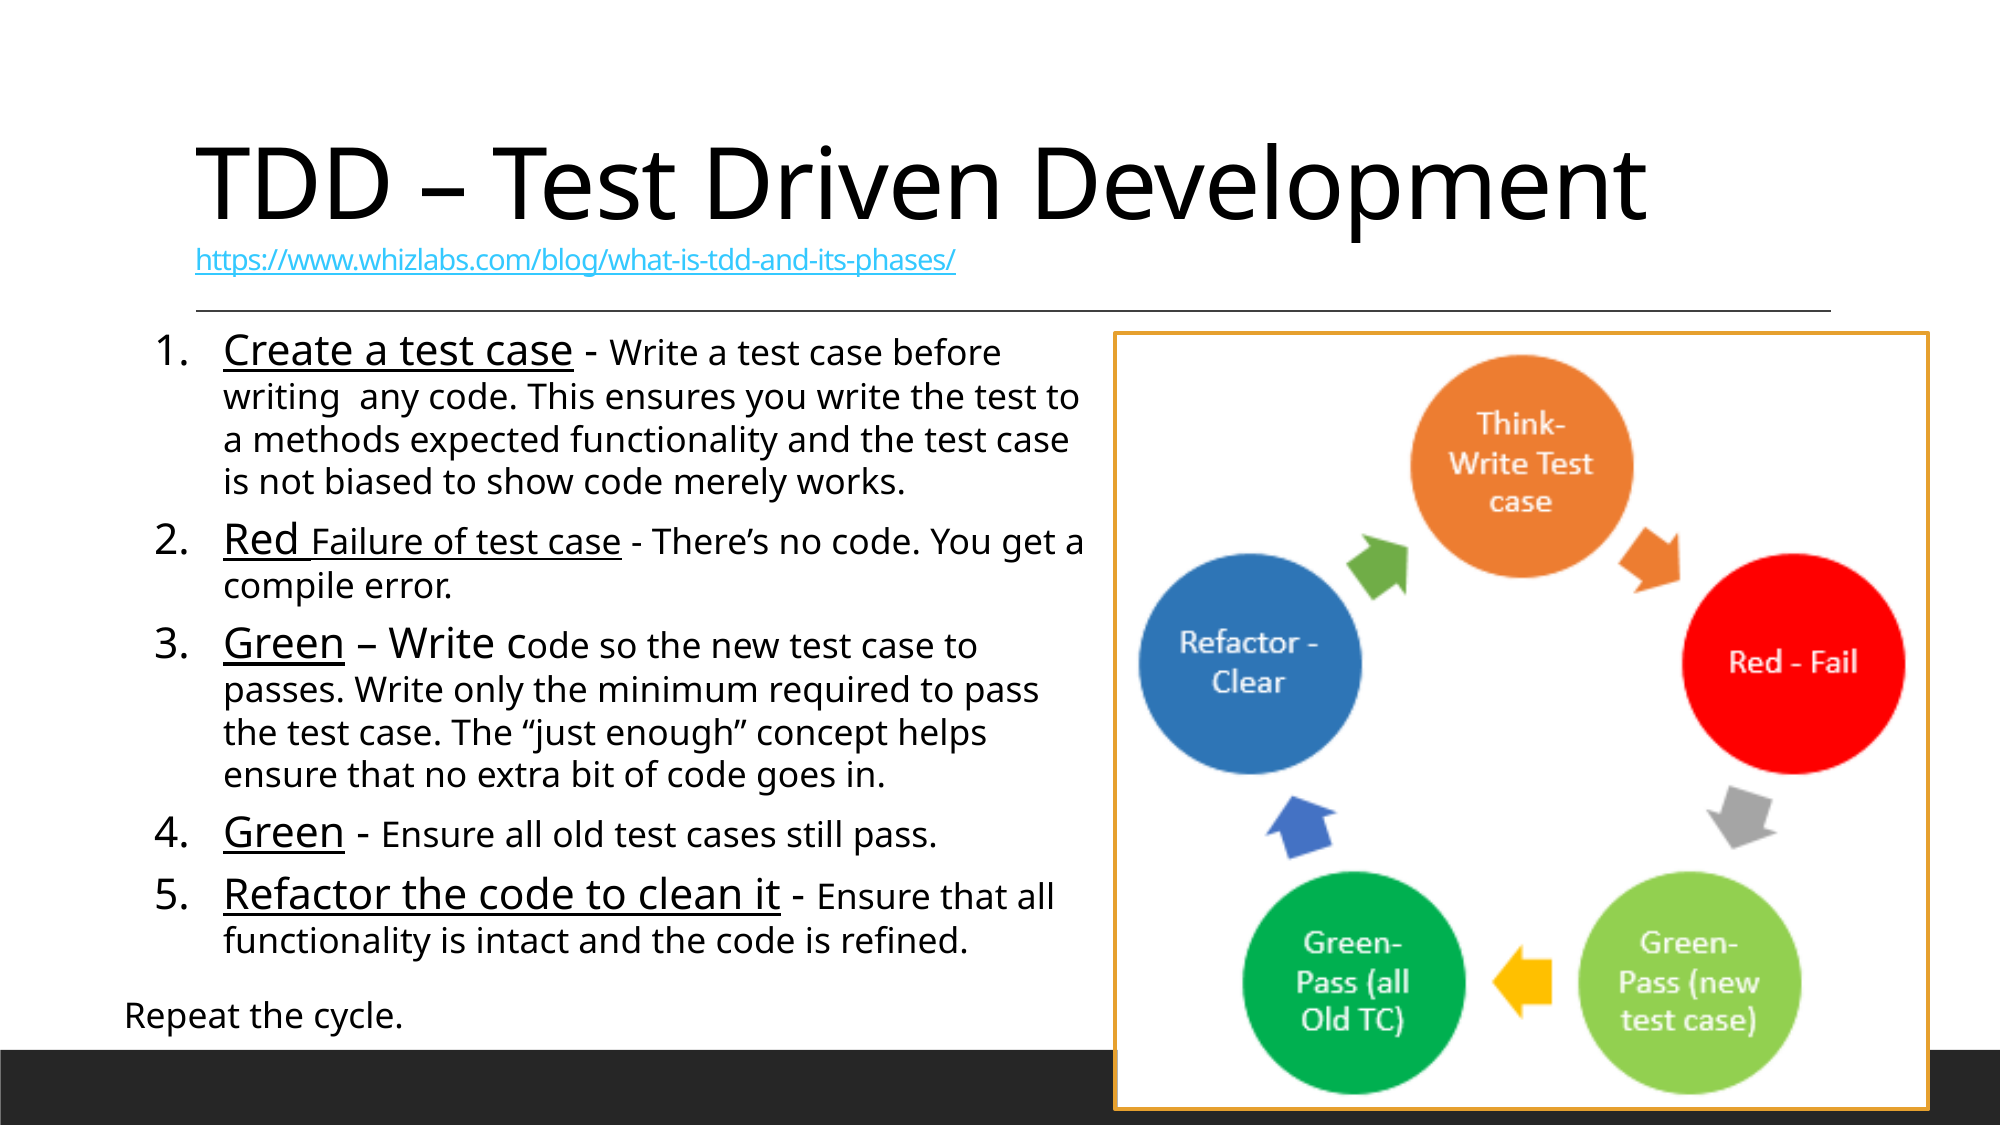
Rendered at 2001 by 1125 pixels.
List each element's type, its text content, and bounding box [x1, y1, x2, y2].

title TDD – Test Driven Development https://www.whizlabs.com/blog/what-is-tdd-and-its-phases/ [179, 47, 1830, 285]
list Create a test case - Write a test case before writing any code. This ensures you write the test to a methods expected functionality and the test case is not biased to show code merely works. Red Failure of test case - There’s no code. You get a compile error. Green – Write code so the new test case to passes. Write only the minimum required to pass the test case. The “just enough” concept helps ensure that no extra bit of code goes in. Green - Ensure all old test cases still pass. Refactor the code to clean it - Ensure that all functionality is intact and the code is refined. Repeat the cycle. [110, 310, 1104, 1049]
picture [1116, 334, 1927, 1108]
